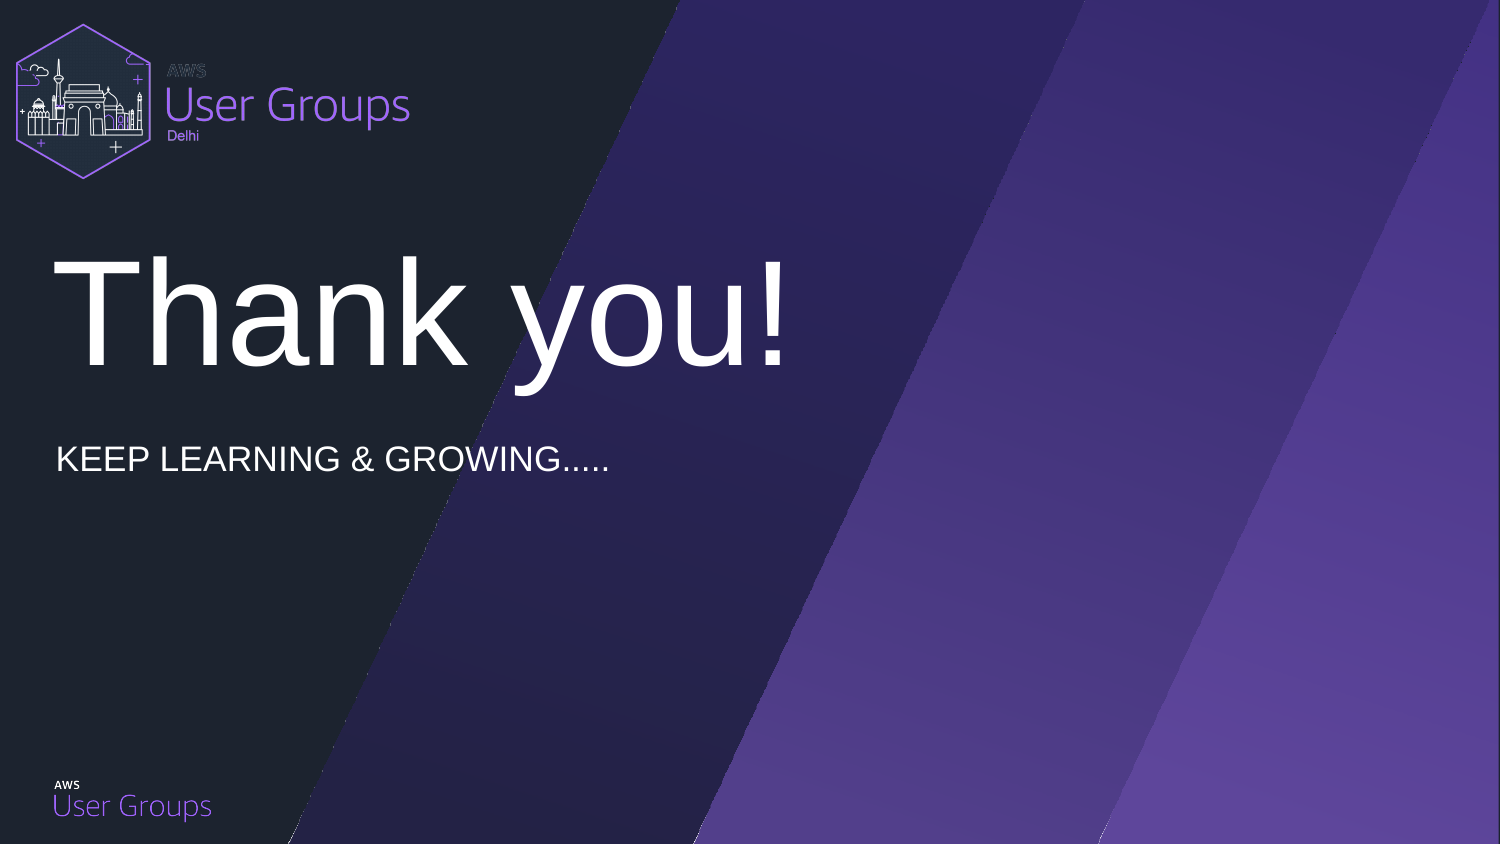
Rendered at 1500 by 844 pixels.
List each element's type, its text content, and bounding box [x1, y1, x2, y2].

list KEEP LEARNING & GROWING..... [33, 422, 713, 478]
picture [0, 0, 1499, 844]
picture [33, 774, 230, 843]
